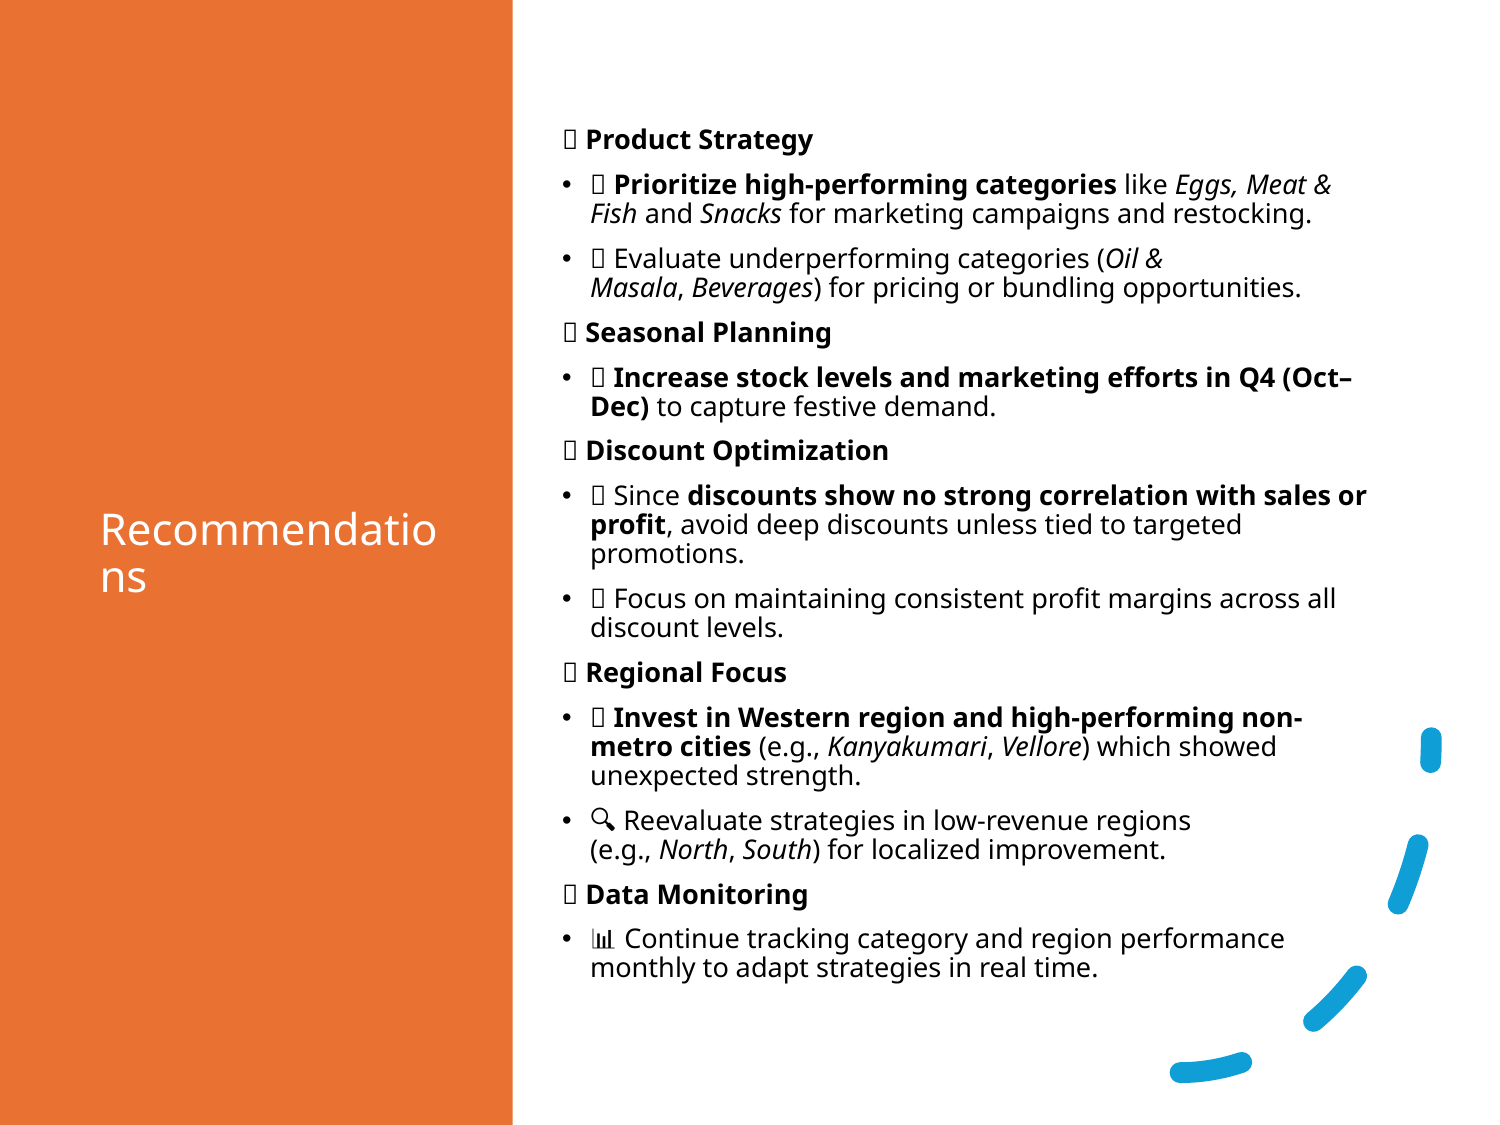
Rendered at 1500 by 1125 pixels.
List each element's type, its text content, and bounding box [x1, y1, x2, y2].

text_box [1397, 737, 1433, 908]
text_box [1179, 1014, 1323, 1074]
list 🔹 Product Strategy 📌 Prioritize high-performing categories like Eggs, Meat & Fish and Snacks for marketing campaigns and restocking. 📌 Evaluate underperforming categories (Oil & Masala, Beverages) for pricing or bundling opportunities. 🔹 Seasonal Planning 📅 Increase stock levels and marketing efforts in Q4 (Oct–Dec) to capture festive demand. 🔹 Discount Optimization 💸 Since discounts show no strong correlation with sales or profit, avoid deep discounts unless tied to targeted promotions. ✅ Focus on maintaining consistent profit margins across all discount levels. 🔹 Regional Focus 📍 Invest in Western region and high-performing non-metro cities (e.g., Kanyakumari, Vellore) which showed unexpected strength. 🔍 Reevaluate strategies in low-revenue regions (e.g., North, South) for localized improvement. 🔹 Data Monitoring 📊 Continue tracking category and region performance monthly to adapt strategies in real time. [547, 97, 1397, 1014]
text_box [0, 0, 514, 1125]
text_box [514, 0, 1500, 1125]
title Recommendations [84, 97, 479, 1014]
